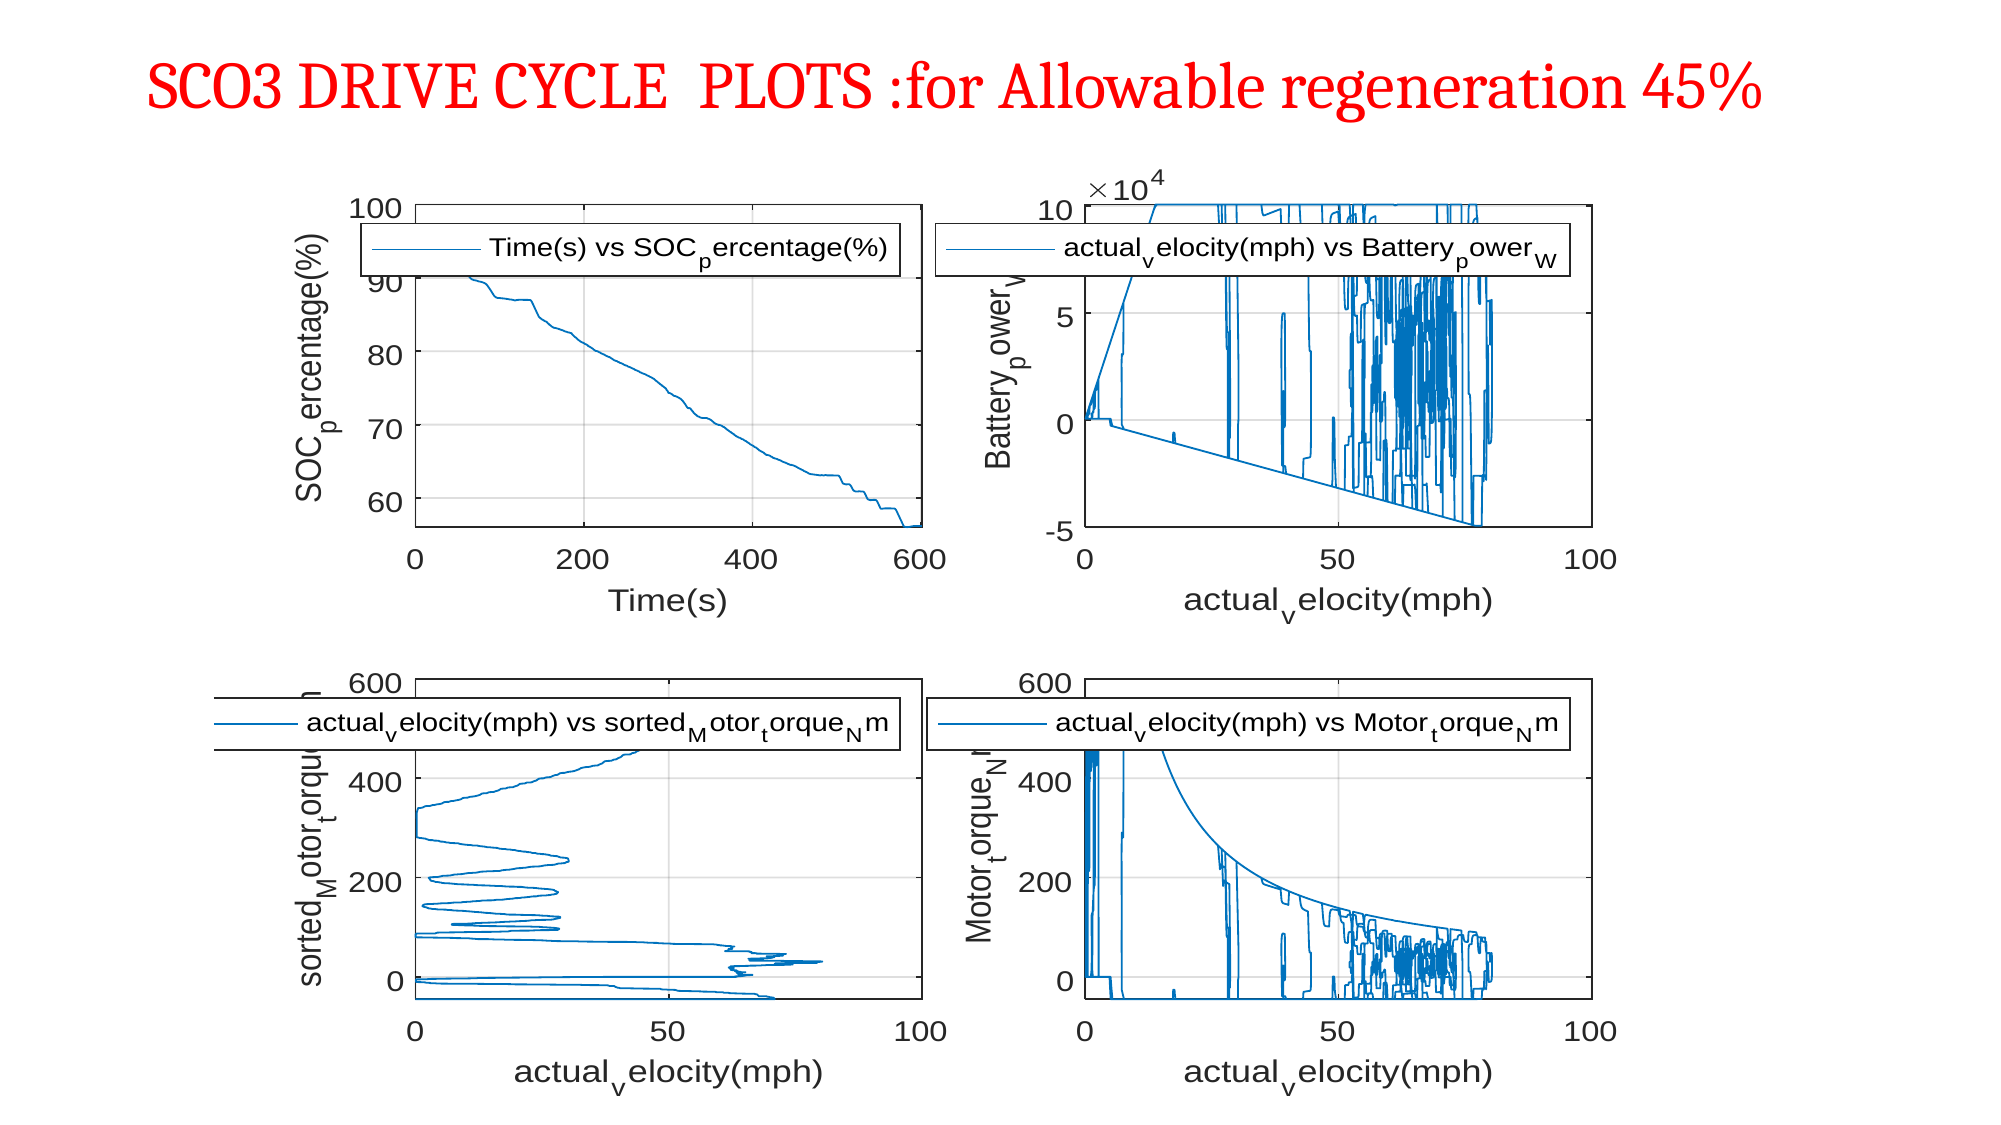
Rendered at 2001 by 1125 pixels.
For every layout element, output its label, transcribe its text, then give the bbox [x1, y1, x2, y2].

text_box SCO3 DRIVE CYCLE PLOTS :for Allowable regeneration 45% [39, 34, 1877, 130]
picture [213, 130, 1737, 1125]
